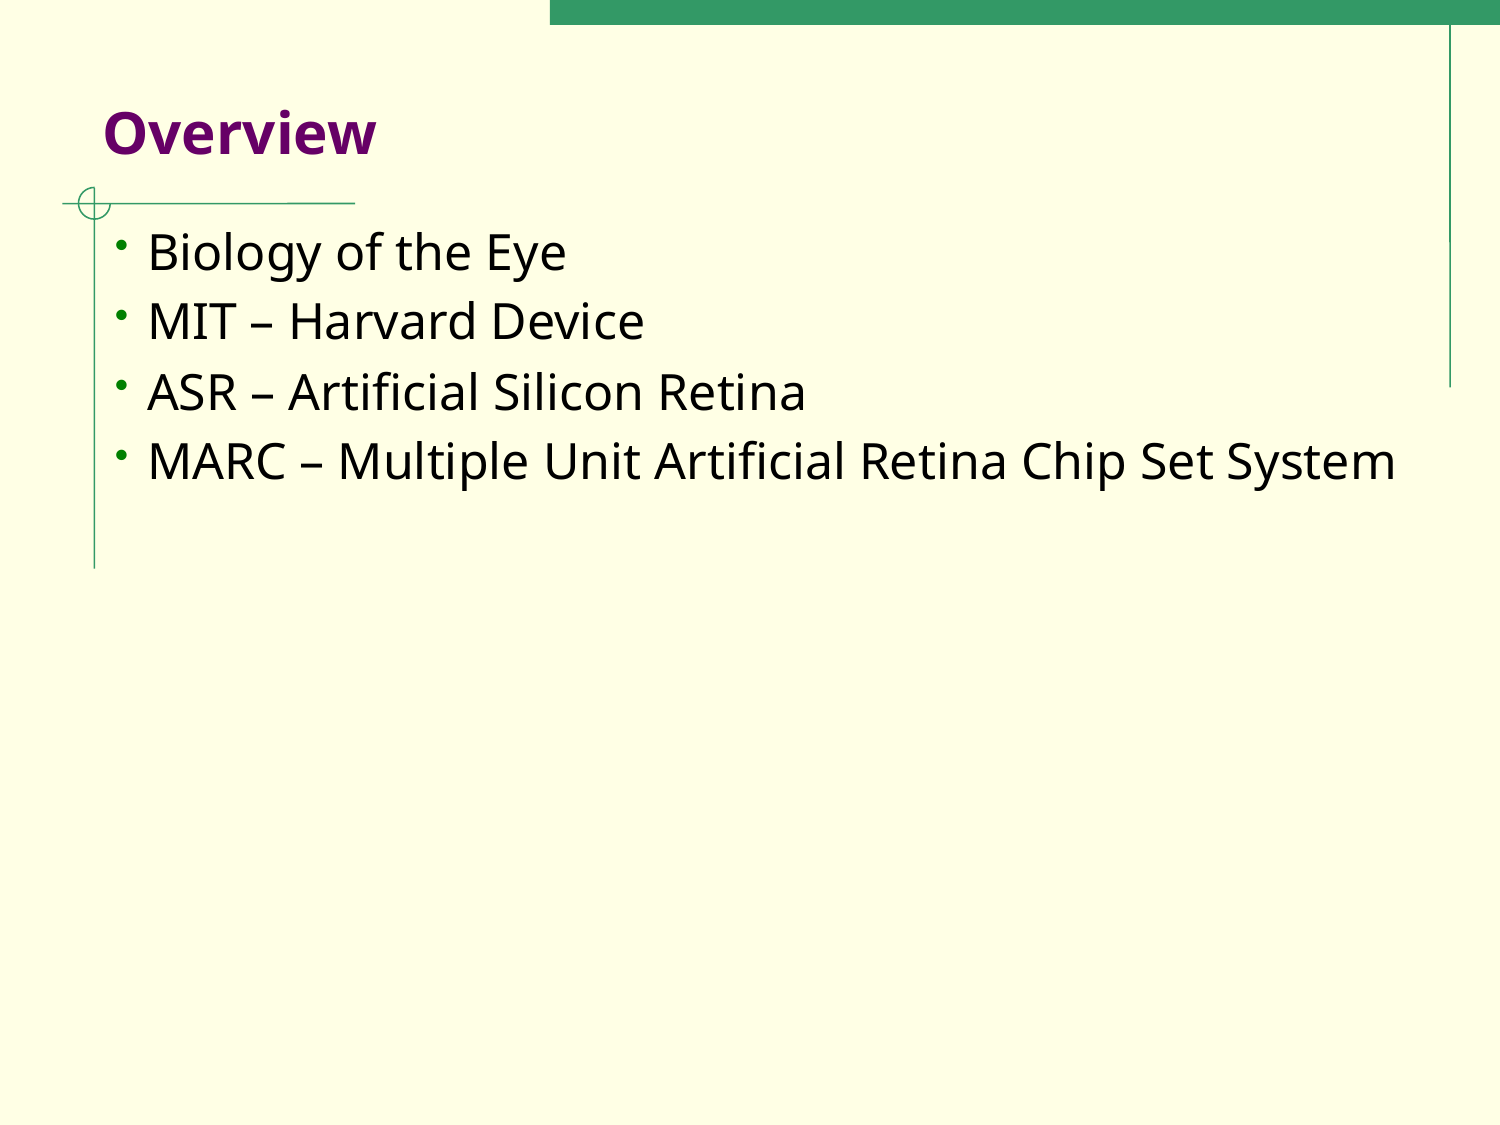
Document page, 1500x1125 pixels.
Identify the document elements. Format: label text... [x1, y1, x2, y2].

title Overview [87, 50, 1438, 213]
list Biology of the Eye MIT – Harvard Device ASR – Artificial Silicon Retina MARC – Multiple Unit Artificial Retina Chip Set System [99, 212, 1450, 988]
